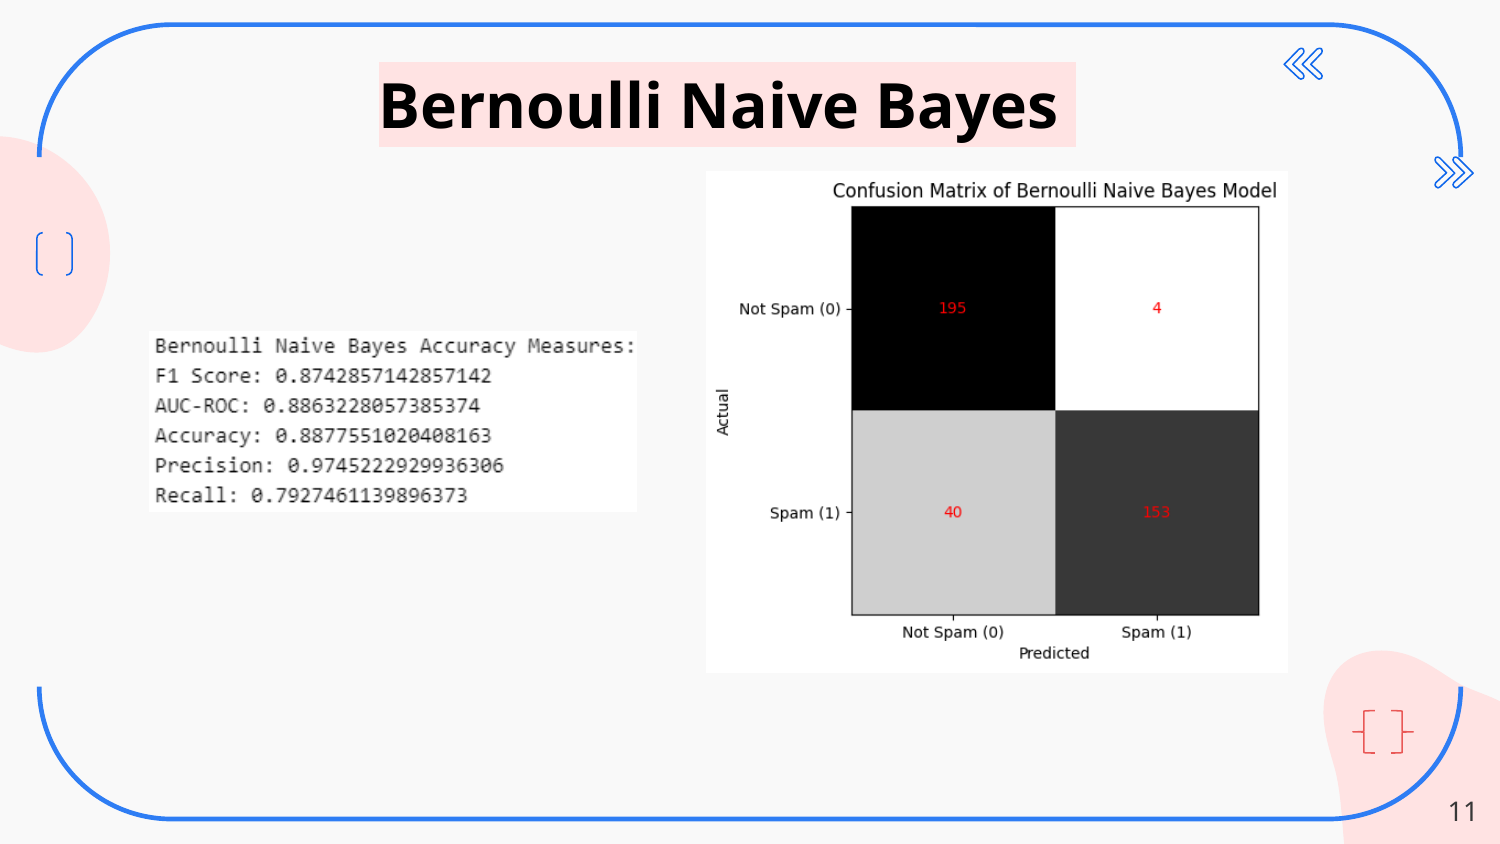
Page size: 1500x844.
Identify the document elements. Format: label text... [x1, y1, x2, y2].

text_box Bernoulli Naive Bayes [50, 35, 1404, 173]
picture [706, 170, 1289, 673]
slide_number ‹#› [1403, 779, 1494, 844]
picture [149, 331, 638, 512]
